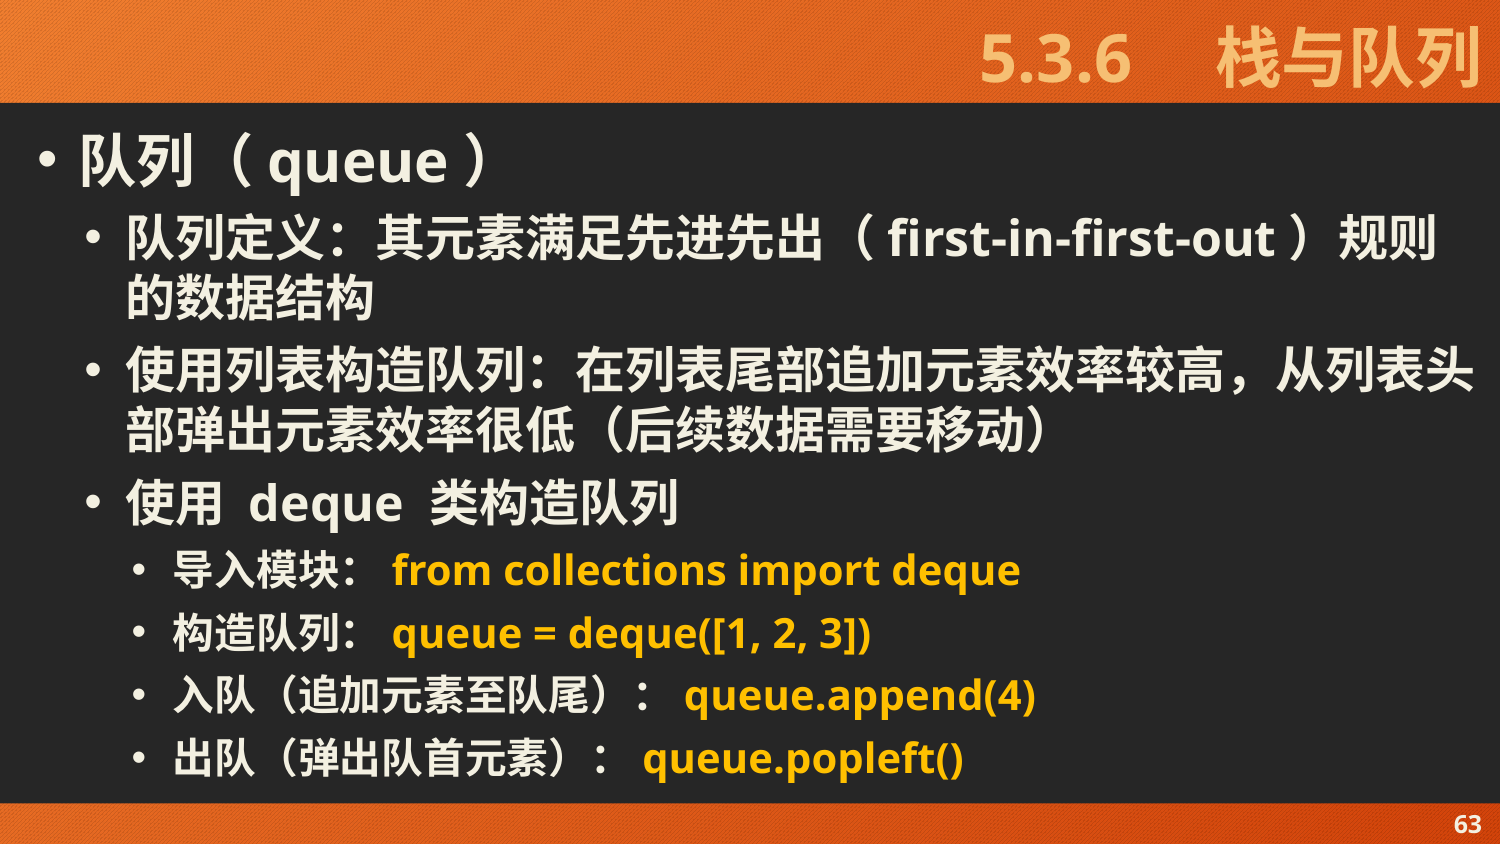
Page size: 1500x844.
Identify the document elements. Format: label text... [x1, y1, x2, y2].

slide_number 63 [1346, 809, 1489, 843]
list 队列（queue） 队列定义：其元素满足先进先出（first-in-first-out）规则的数据结构 使用列表构造队列：在列表尾部追加元素效率较高，从列表头部弹出元素效率很低（后续数据需要移动） 使用 deque 类构造队列 导入模块：from collections import deque 构造队列：queue = deque([1, 2, 3]) 入队（追加元素至队尾）：queue.append(4) 出队（弹出队首元素）：queue.popleft() [31, 118, 1490, 804]
title 5.3.6 栈与队列 [12, 0, 1489, 112]
